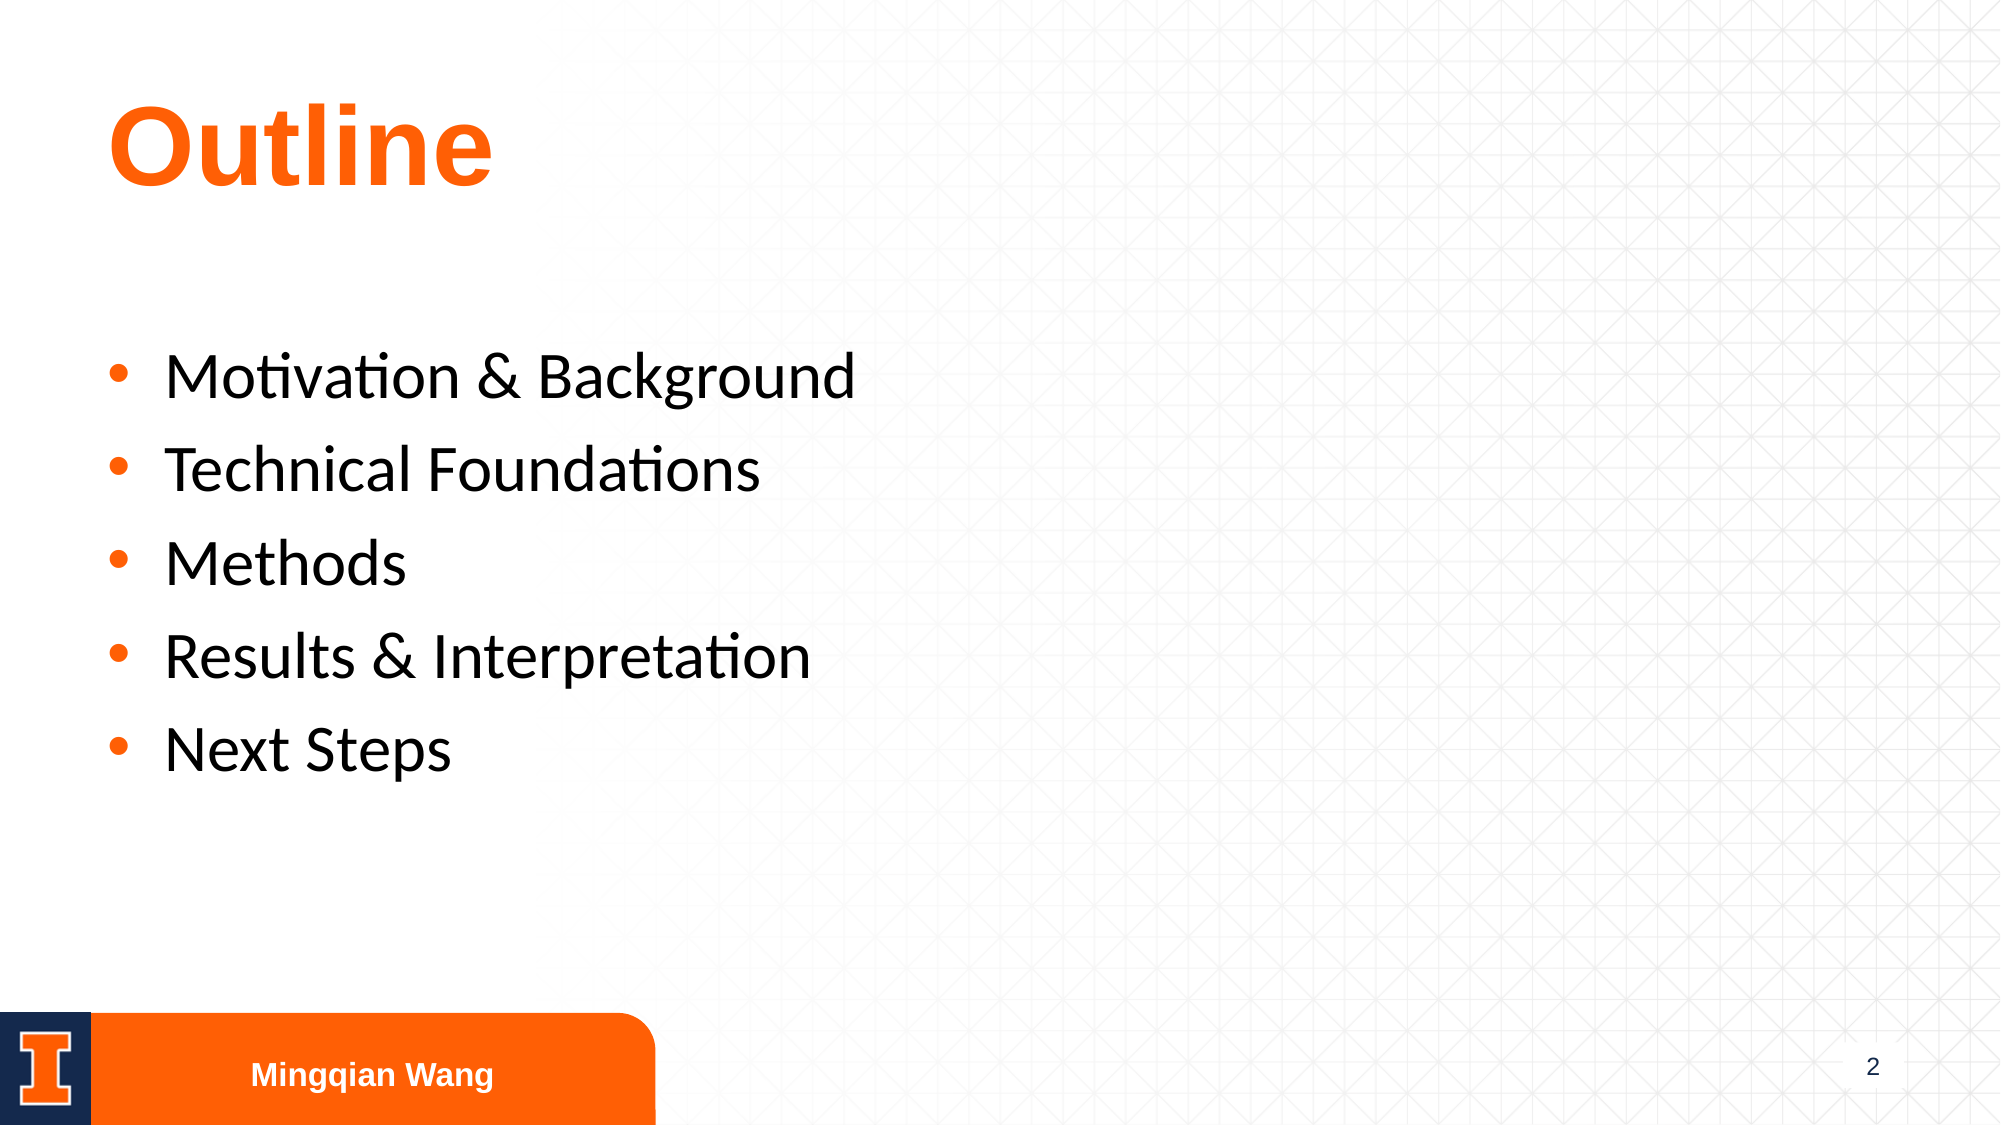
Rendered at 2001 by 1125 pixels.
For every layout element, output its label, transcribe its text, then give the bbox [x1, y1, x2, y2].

title Outline [93, 79, 1234, 218]
picture [0, 0, 2001, 1125]
list Motivation & Background Technical Foundations Methods Results & Interpretation Next Steps [93, 324, 1234, 961]
footer Mingqian Wang [118, 1042, 627, 1103]
slide_number 2 [1842, 1042, 1904, 1088]
